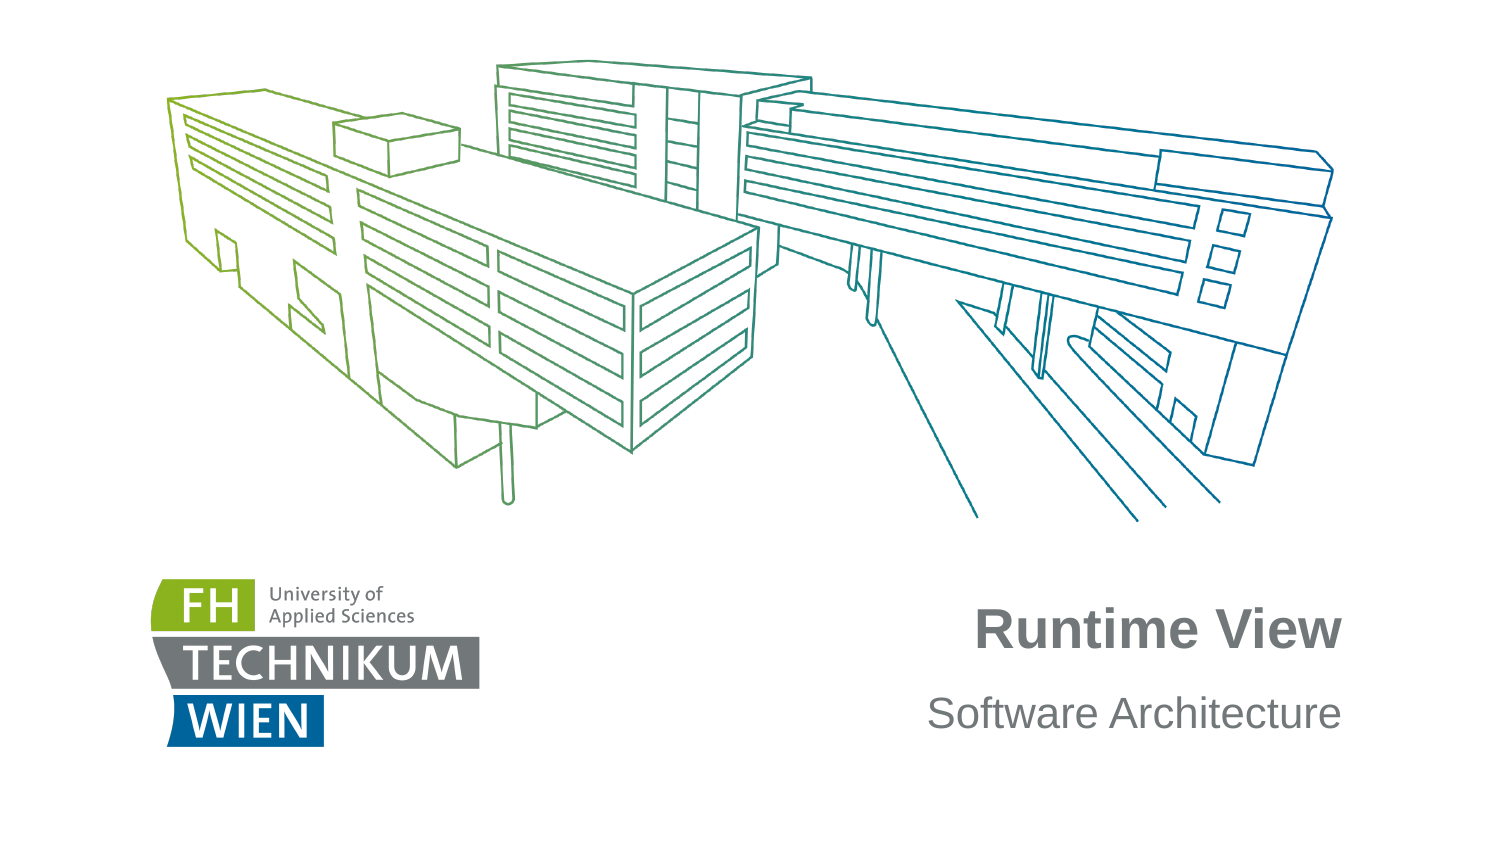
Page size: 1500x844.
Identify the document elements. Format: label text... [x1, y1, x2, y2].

title Runtime View [501, 587, 1358, 675]
picture [100, 0, 1358, 799]
list Software Architecture [501, 686, 1358, 745]
